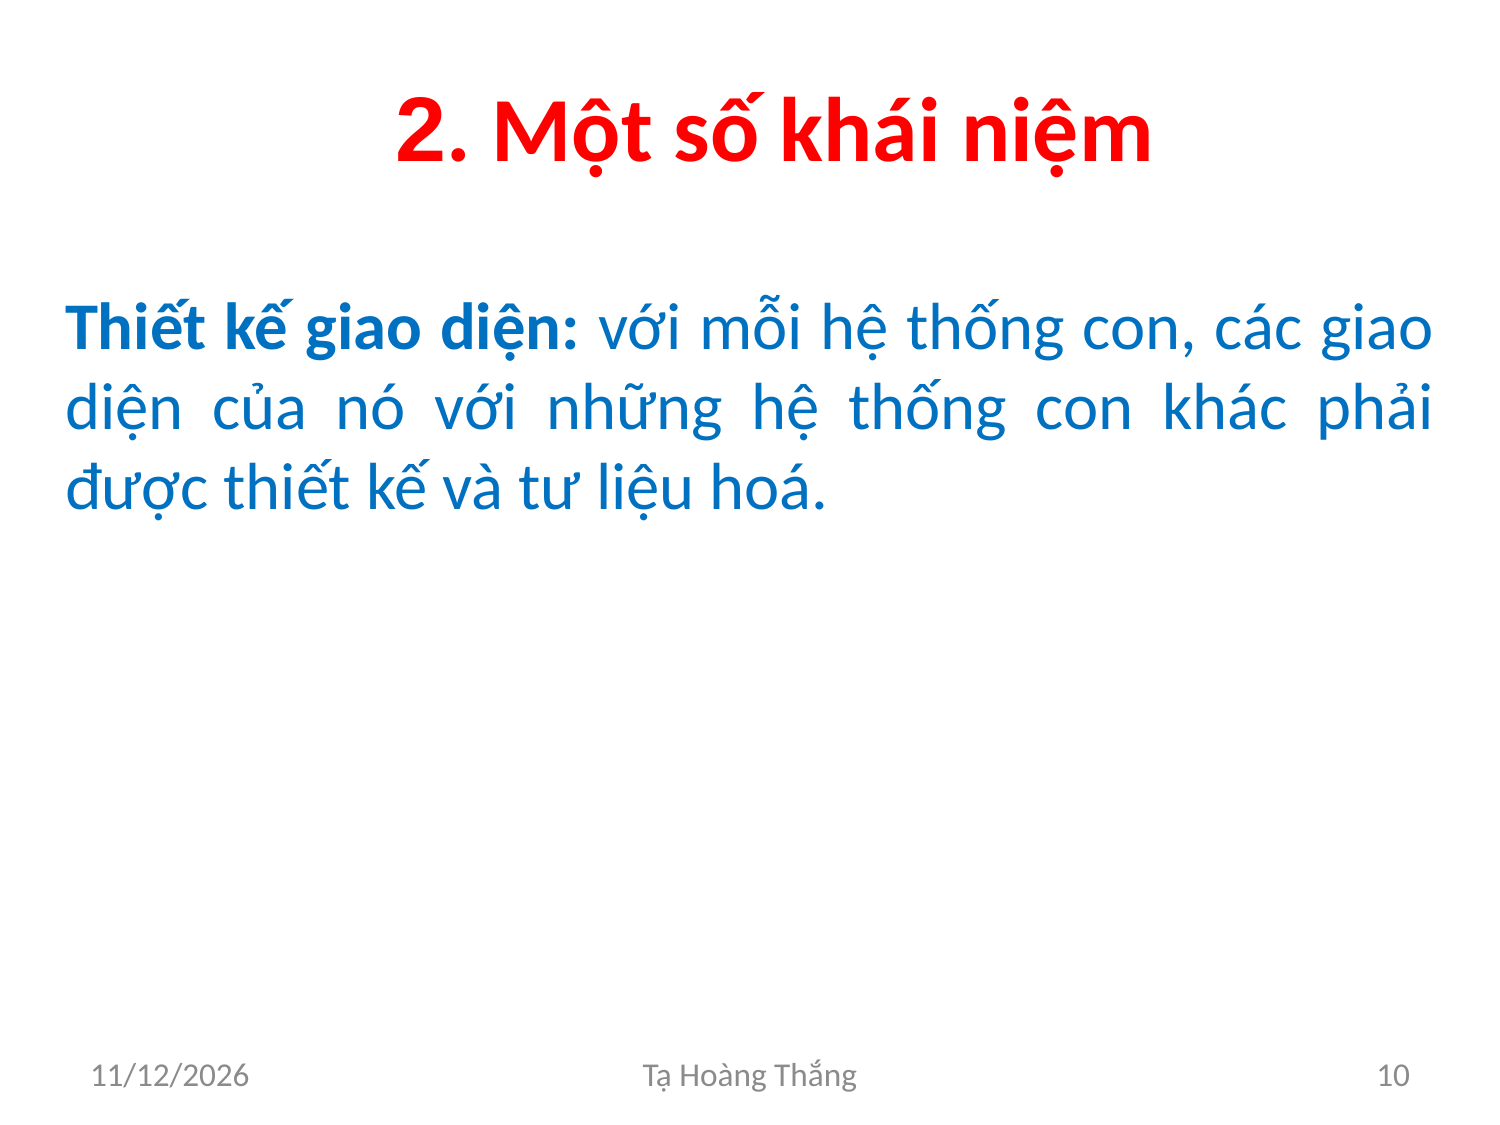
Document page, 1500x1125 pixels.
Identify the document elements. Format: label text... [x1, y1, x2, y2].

footer Tạ Hoàng Thắng [512, 1042, 988, 1103]
subtitle Thiết kế giao diện: với mỗi hệ thống con, các giao diện của nó với những hệ thống con khác phải được thiết kế và tư liệu hoá. [50, 275, 1450, 1063]
slide_number 10 [1074, 1042, 1425, 1103]
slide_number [75, 1042, 425, 1103]
title 2. Một số khái niệm [87, 37, 1438, 213]
